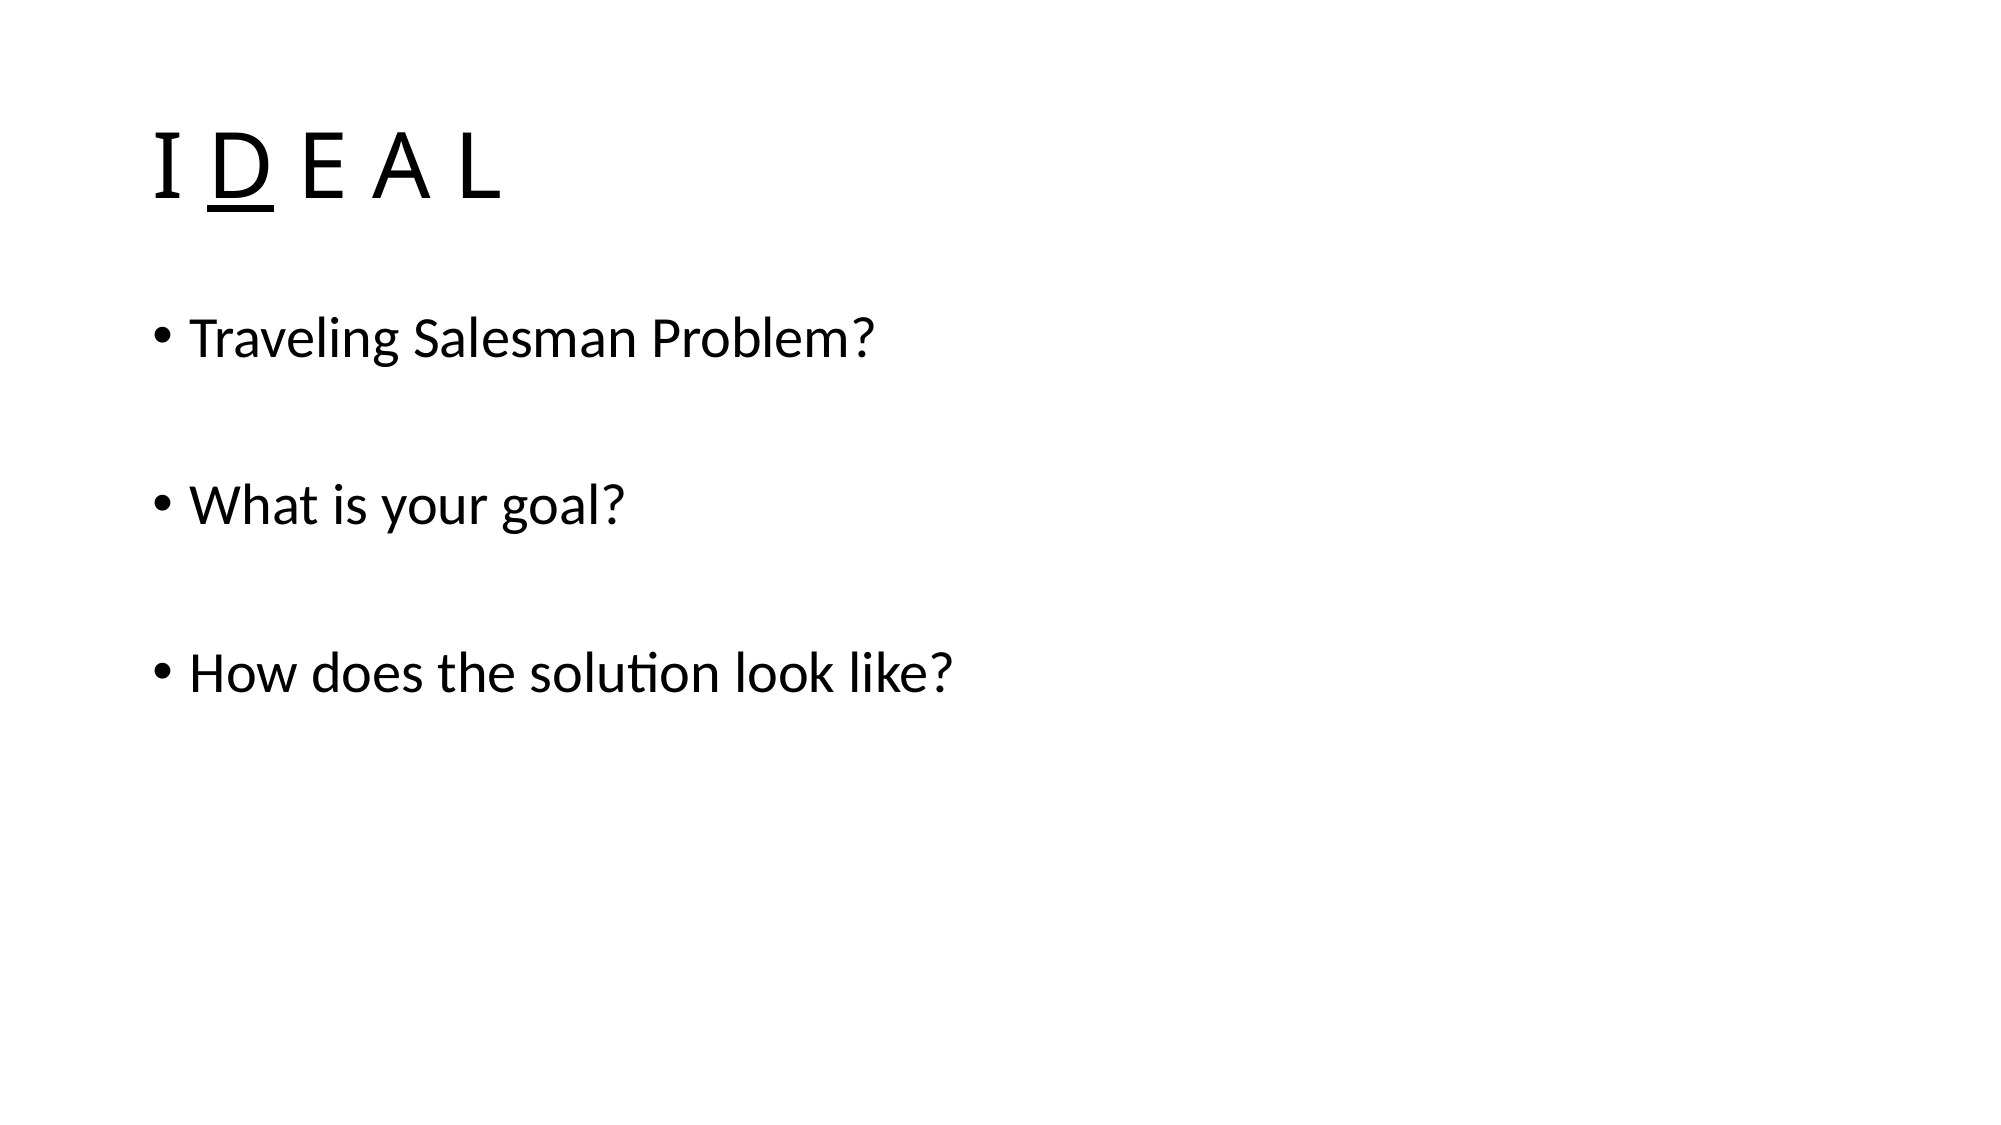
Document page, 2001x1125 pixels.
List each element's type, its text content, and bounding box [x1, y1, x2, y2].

list Traveling Salesman Problem? What is your goal? How does the solution look like? [137, 299, 1863, 1014]
title I D E A L [137, 59, 1863, 278]
